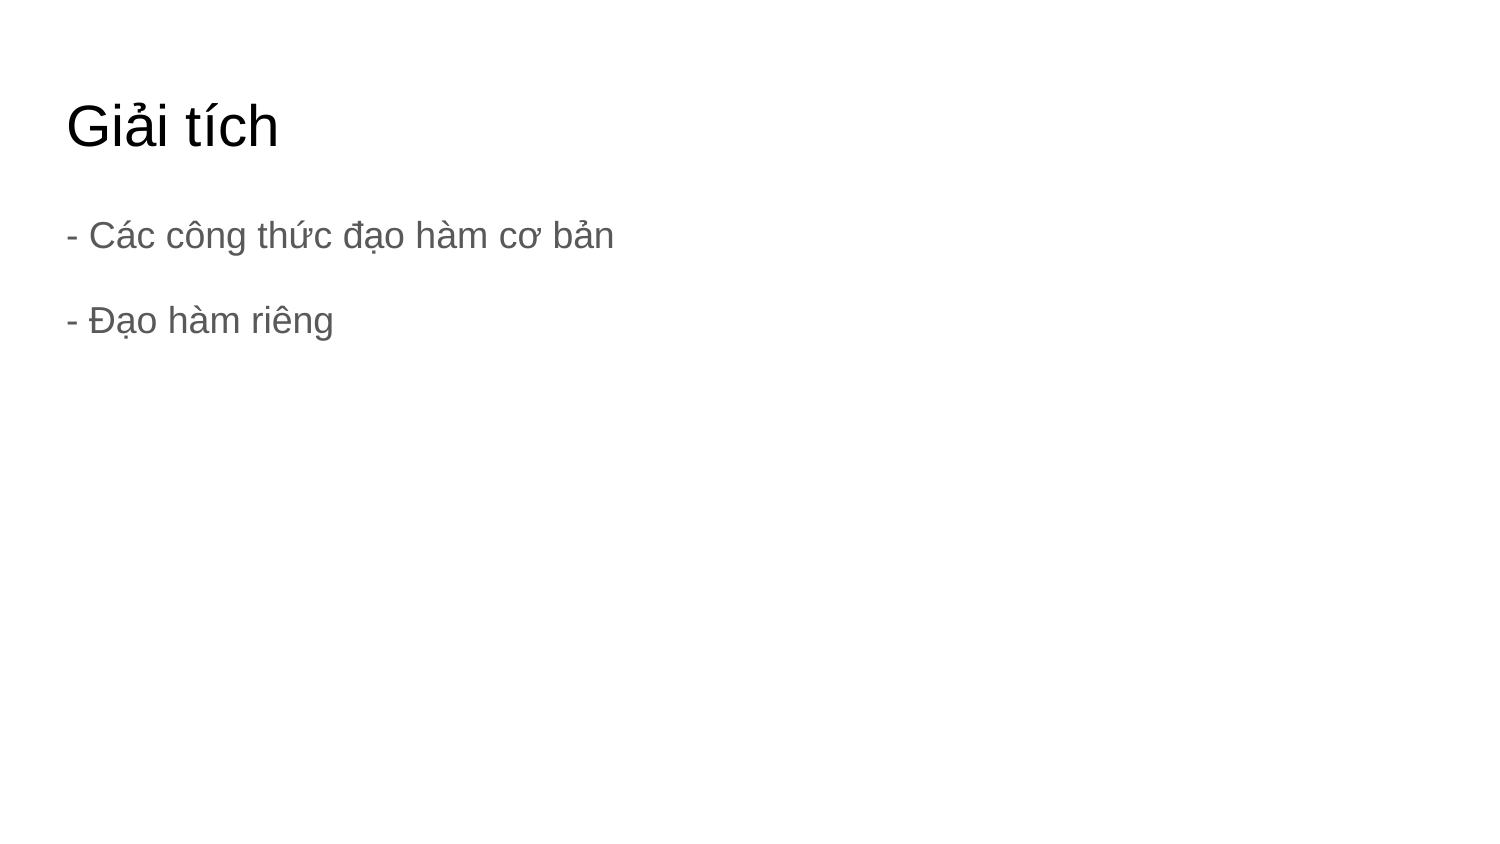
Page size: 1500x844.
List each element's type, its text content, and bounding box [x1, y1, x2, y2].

list - Các công thức đạo hàm cơ bản - Đạo hàm riêng [51, 189, 1449, 750]
title Giải tích [51, 72, 1449, 167]
